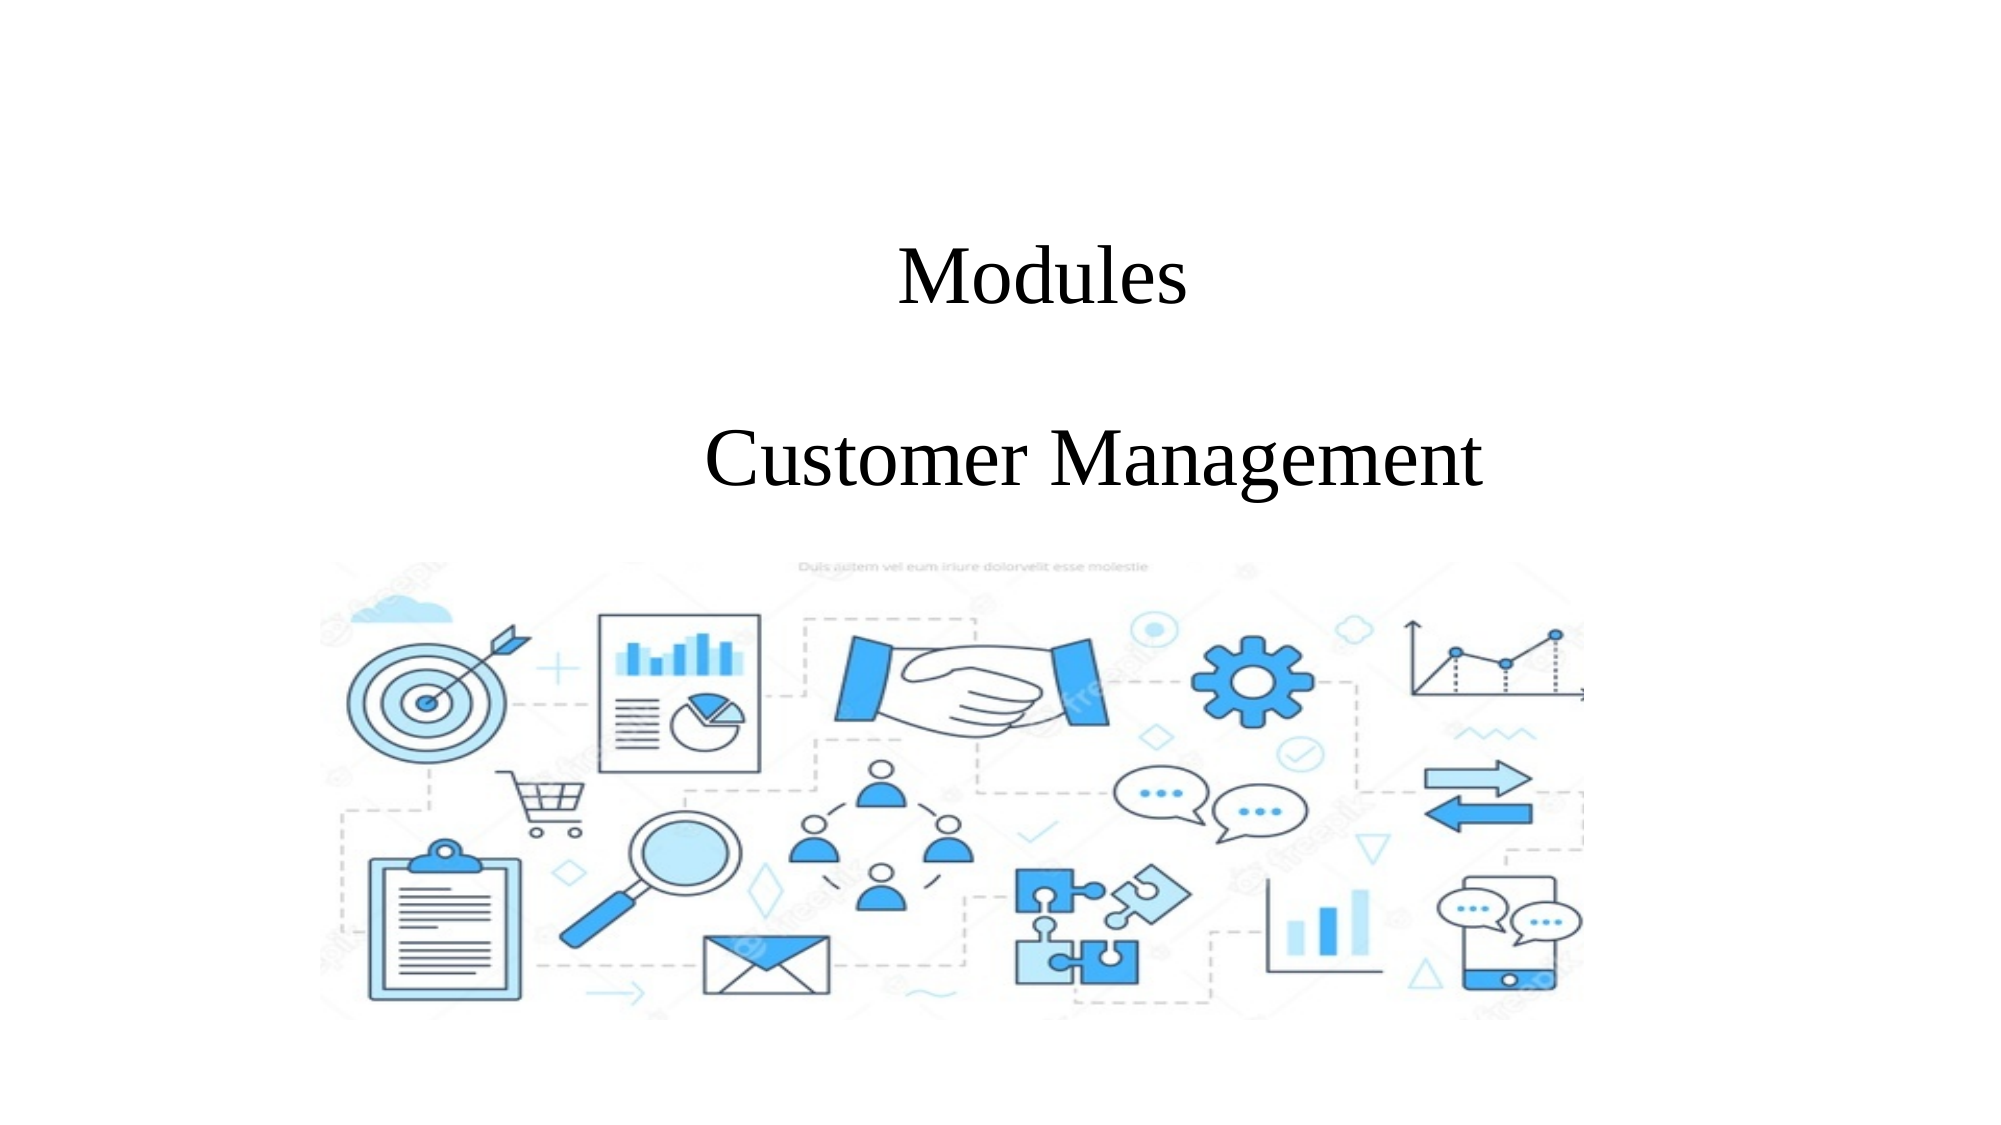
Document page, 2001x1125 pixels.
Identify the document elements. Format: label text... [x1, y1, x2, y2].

picture [320, 562, 1584, 1020]
list Customer Management [0, 366, 2000, 1125]
title Modules [159, 200, 1842, 329]
